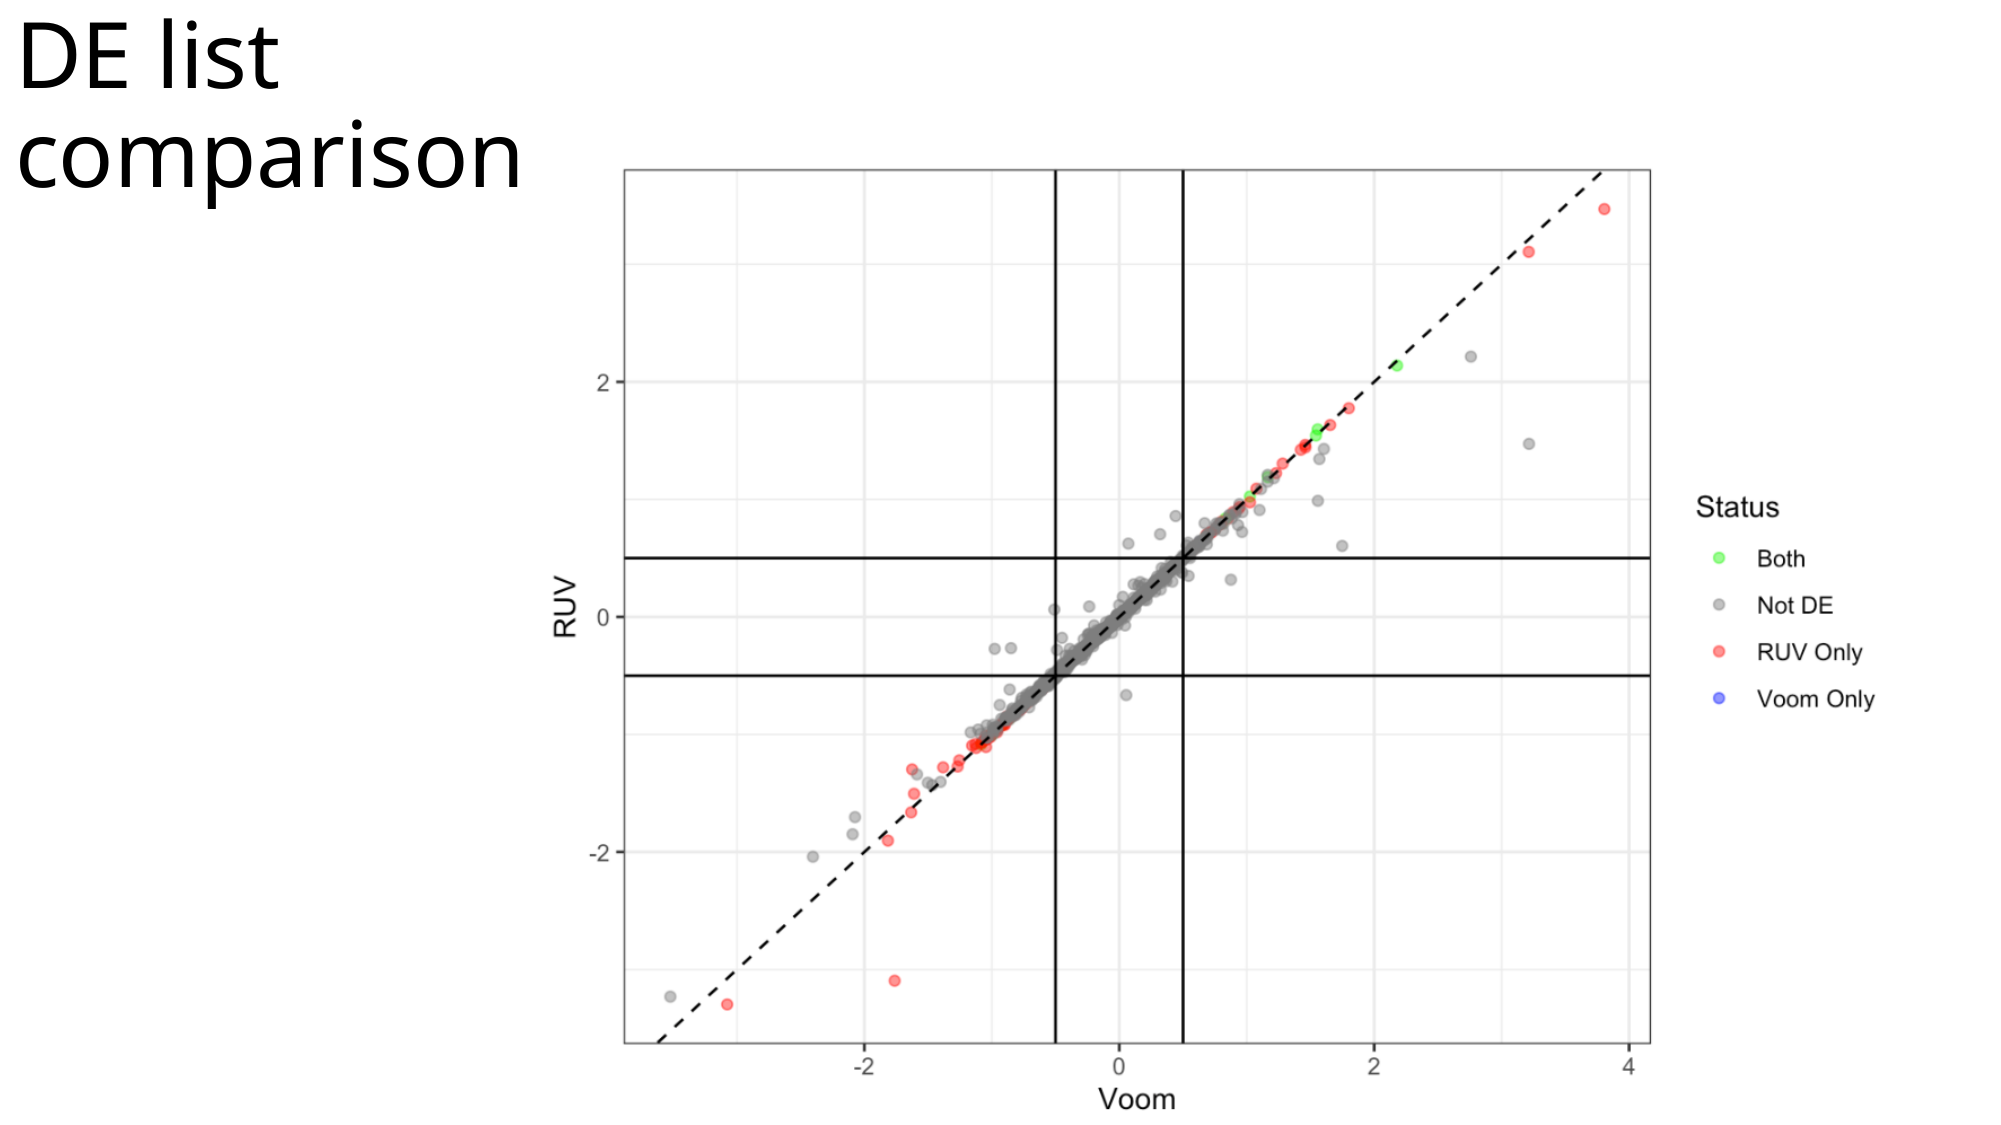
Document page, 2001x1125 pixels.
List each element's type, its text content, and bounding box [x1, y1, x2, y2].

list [537, 141, 1905, 1125]
title DE list comparison [0, 0, 839, 218]
